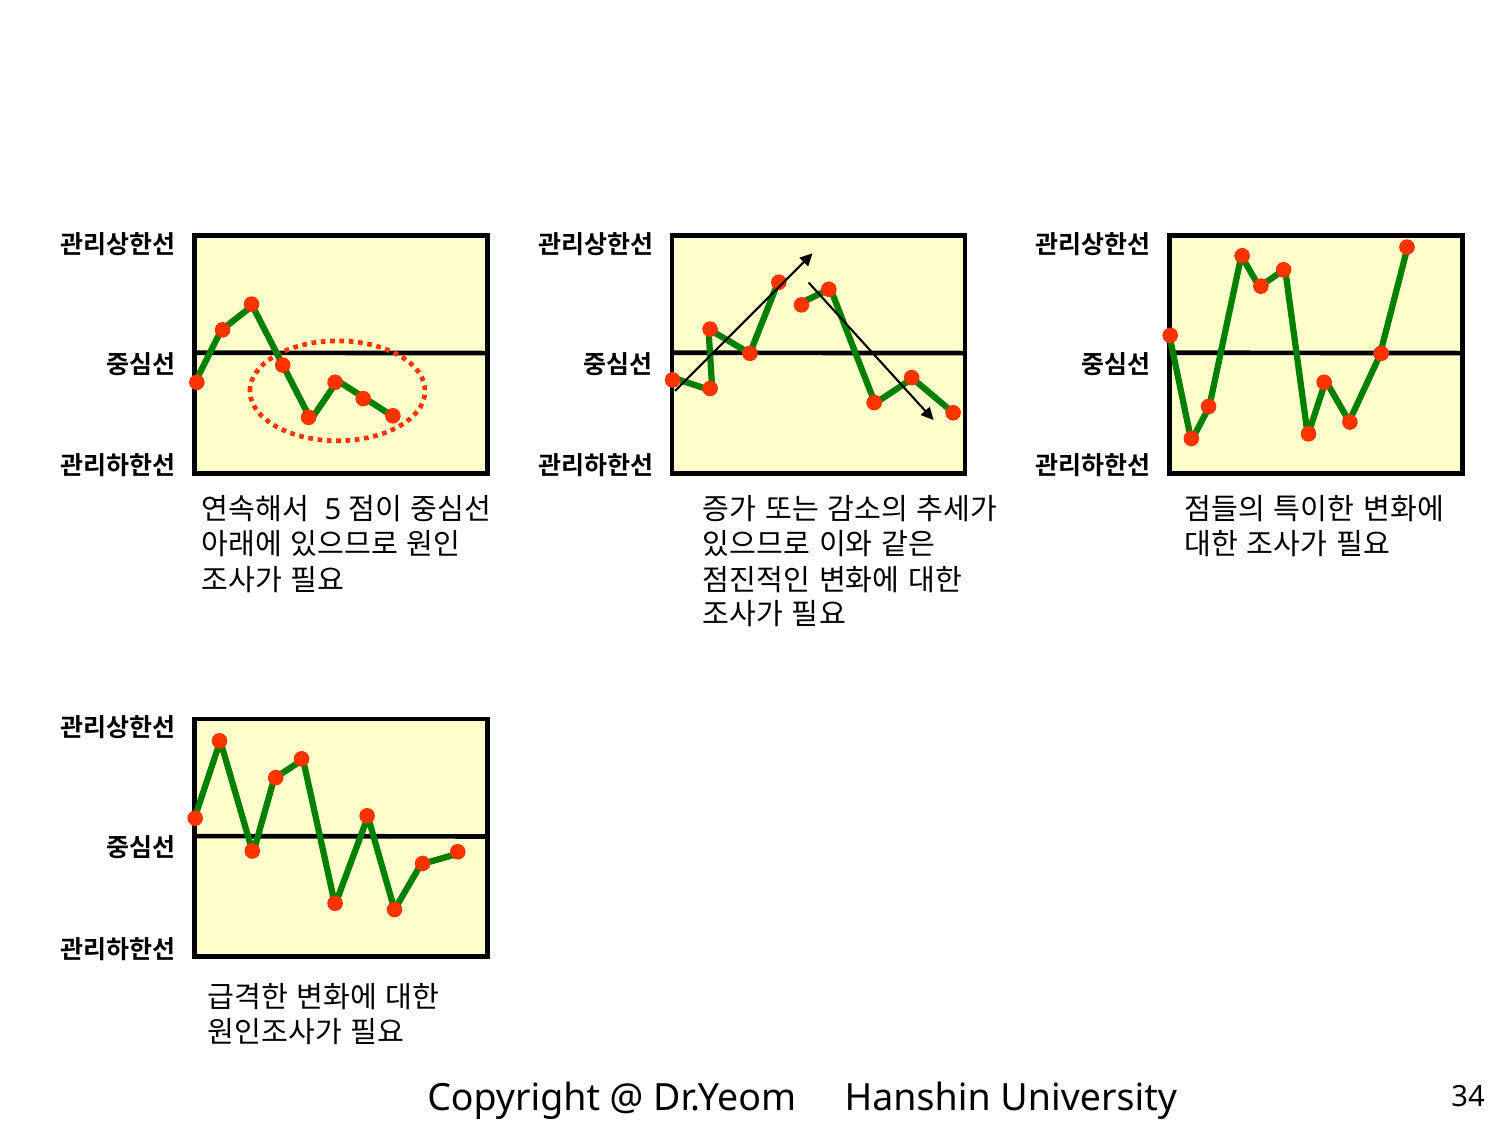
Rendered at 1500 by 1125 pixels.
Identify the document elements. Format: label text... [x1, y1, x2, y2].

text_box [1014, 220, 1463, 488]
slide_number 34 [1324, 1074, 1500, 1125]
text_box 증가 또는 감소의 추세가 있으므로 이와 같은 점진적인 변화에 대한 조사가 필요 [688, 483, 1013, 639]
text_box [39, 220, 488, 488]
text_box 점들의 특이한 변화에 대한 조사가 필요 [1170, 496, 1460, 569]
text_box 급격한 변화에 대한 원인조사가 필요 [192, 980, 455, 1056]
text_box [39, 704, 488, 972]
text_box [517, 220, 966, 488]
text_box 연속해서 5점이 중심선 아래에 있으므로 원인 조사가 필요 [186, 483, 507, 604]
